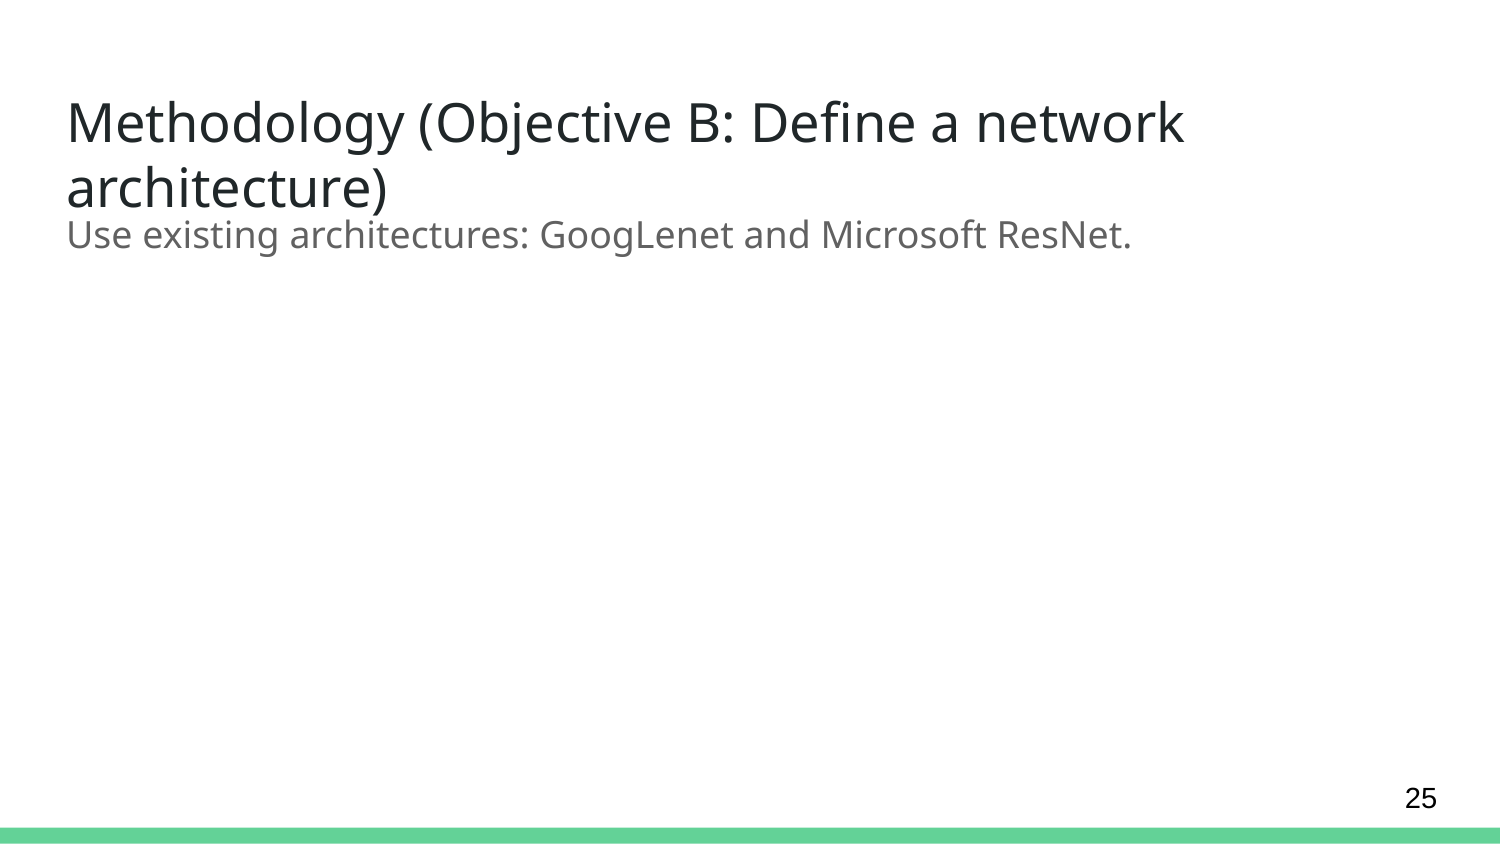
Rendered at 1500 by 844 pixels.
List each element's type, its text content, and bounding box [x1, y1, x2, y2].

list Use existing architectures: GoogLenet and Microsoft ResNet. [51, 189, 1449, 750]
slide_number 25 [1389, 764, 1480, 830]
title Methodology (Objective B: Define a network architecture) [51, 72, 1449, 167]
